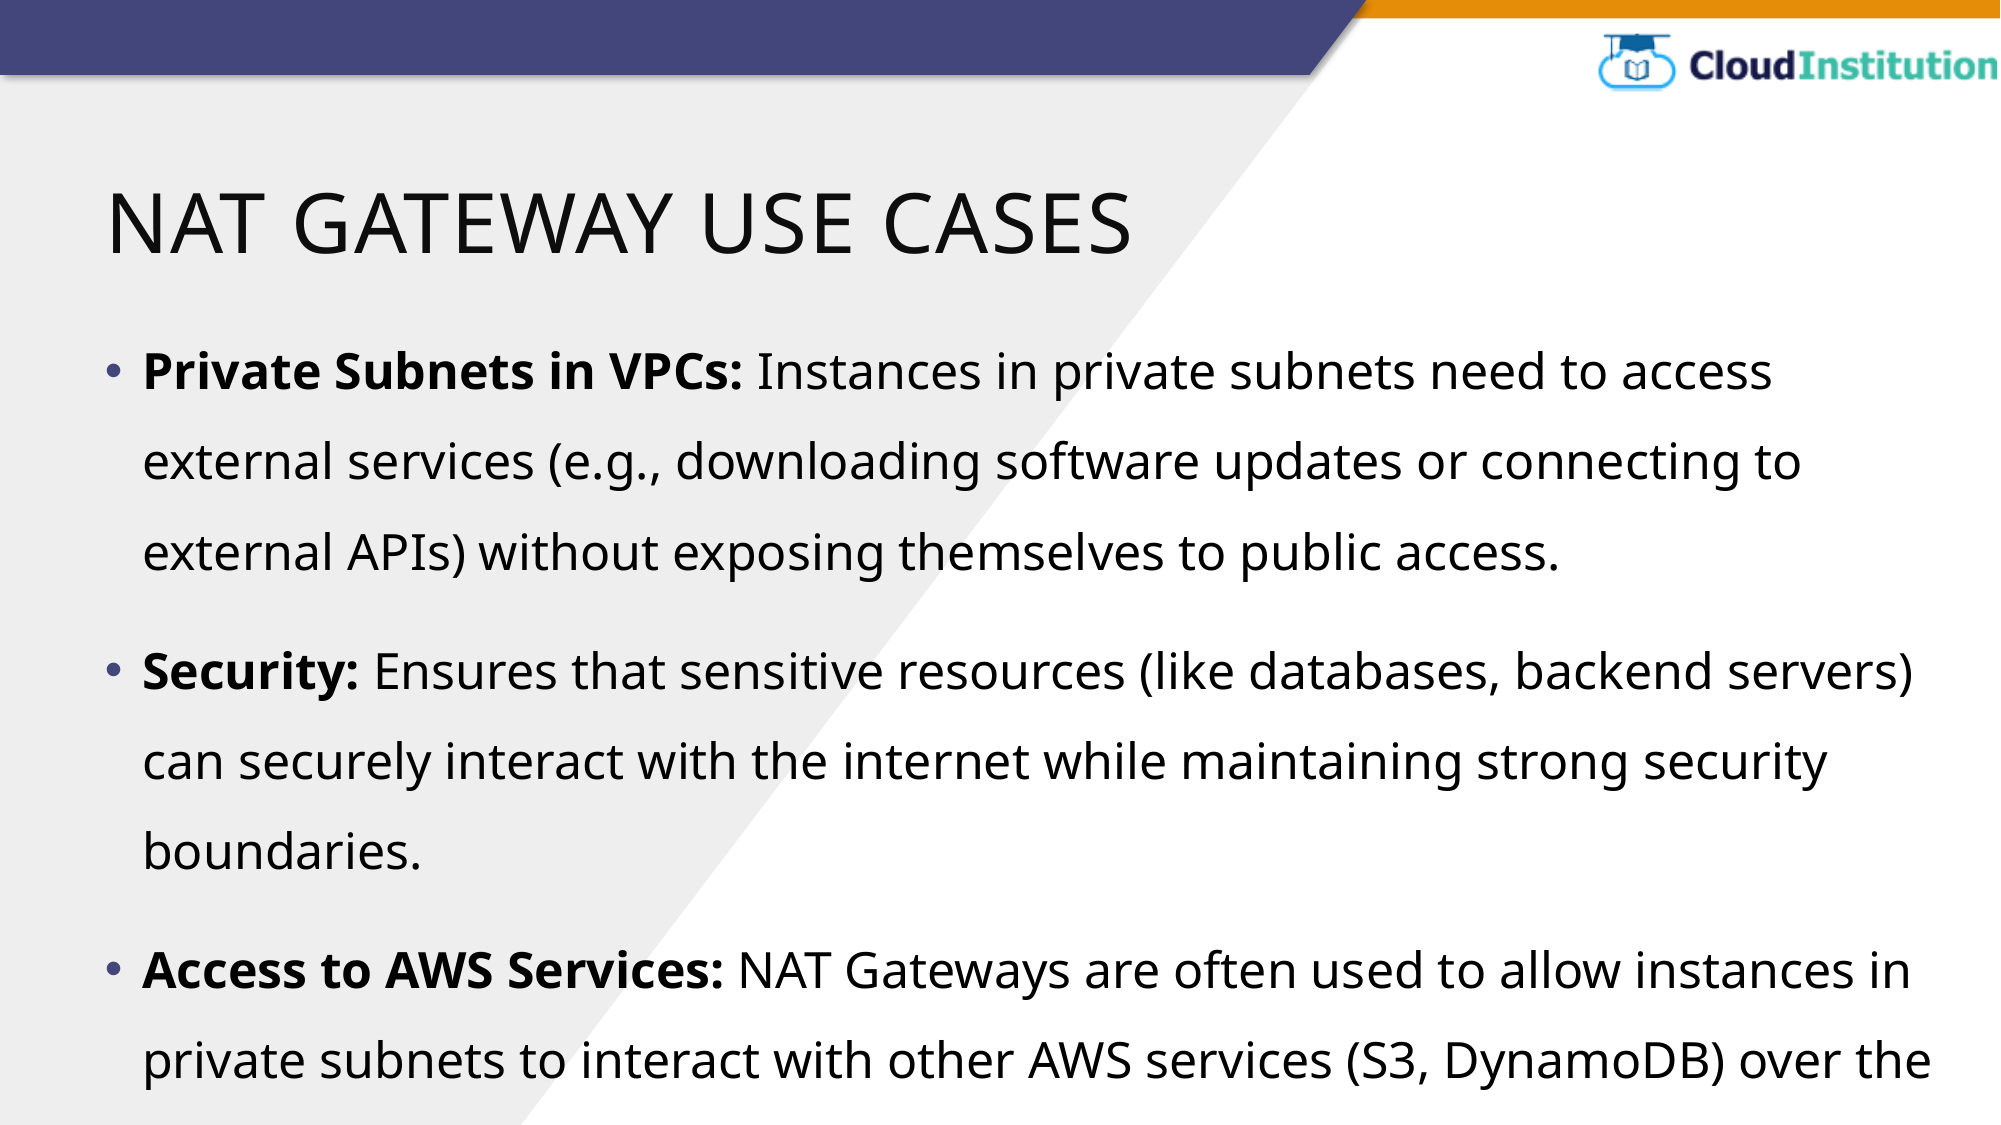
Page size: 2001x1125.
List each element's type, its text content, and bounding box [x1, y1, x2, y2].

picture [1590, 16, 2000, 108]
title NAT Gateway Use Cases [90, 162, 1863, 279]
text_box Private Subnets in VPCs: Instances in private subnets need to access external services (e.g., downloading software updates or connecting to external APIs) without exposing themselves to public access. Security: Ensures that sensitive resources (like databases, backend servers) can securely interact with the internet while maintaining strong security boundaries. Access to AWS Services: NAT Gateways are often used to allow instances in private subnets to interact with other AWS services (S3, DynamoDB) over the internet without exposing these instances to direct internet access. [90, 302, 1957, 988]
